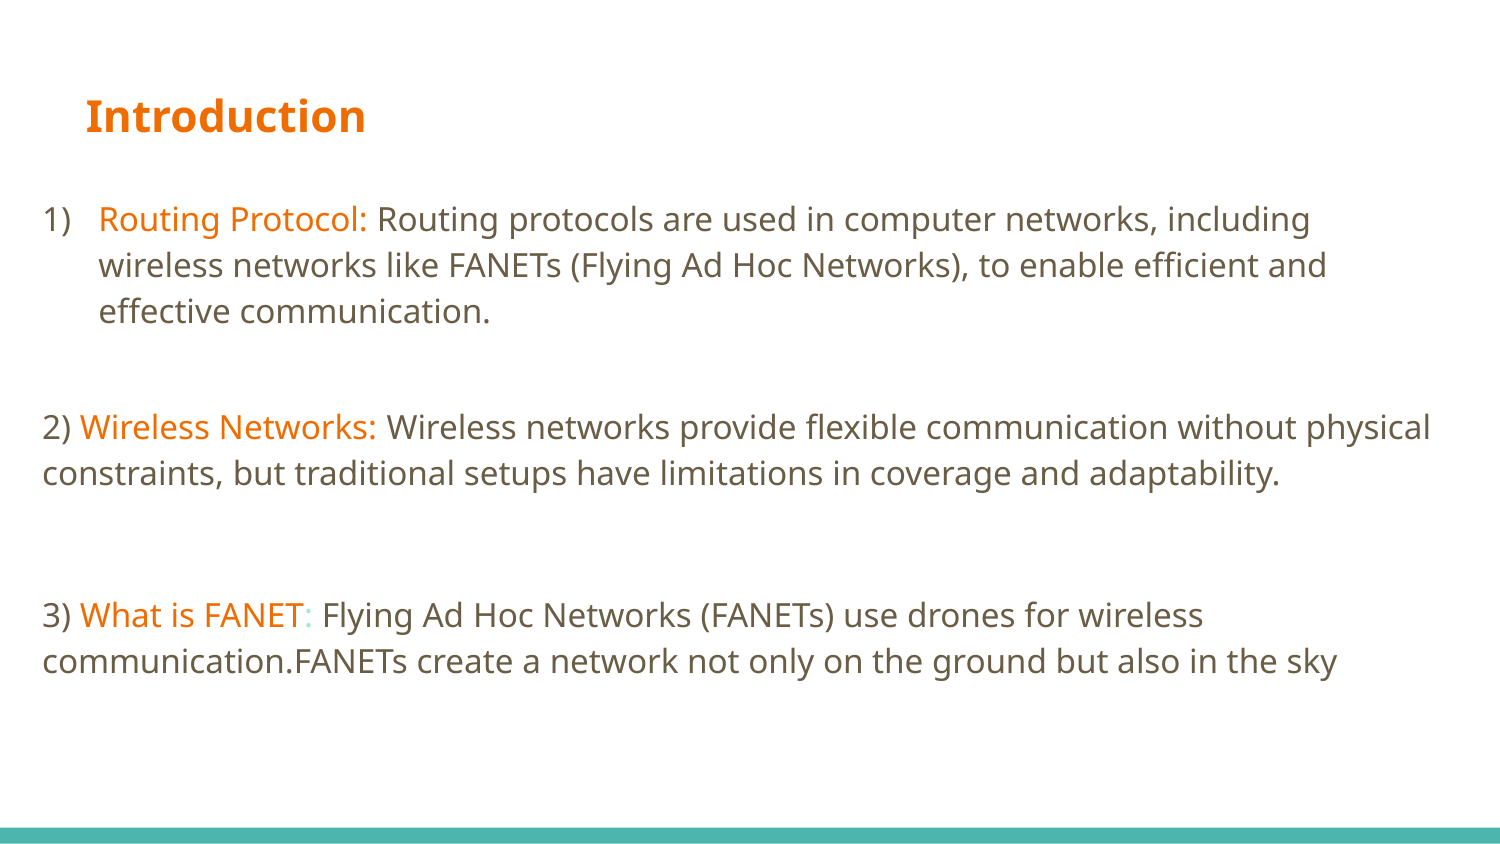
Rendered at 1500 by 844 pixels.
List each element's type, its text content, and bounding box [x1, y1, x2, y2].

title Introduction [51, 72, 402, 177]
list Routing Protocol: Routing protocols are used in computer networks, including wireless networks like FANETs (Flying Ad Hoc Networks), to enable efficient and effective communication. 2) Wireless Networks: Wireless networks provide flexible communication without physical constraints, but traditional setups have limitations in coverage and adaptability. 3) What is FANET: Flying Ad Hoc Networks (FANETs) use drones for wireless communication.FANETs create a network not only on the ground but also in the sky [27, 177, 1458, 750]
